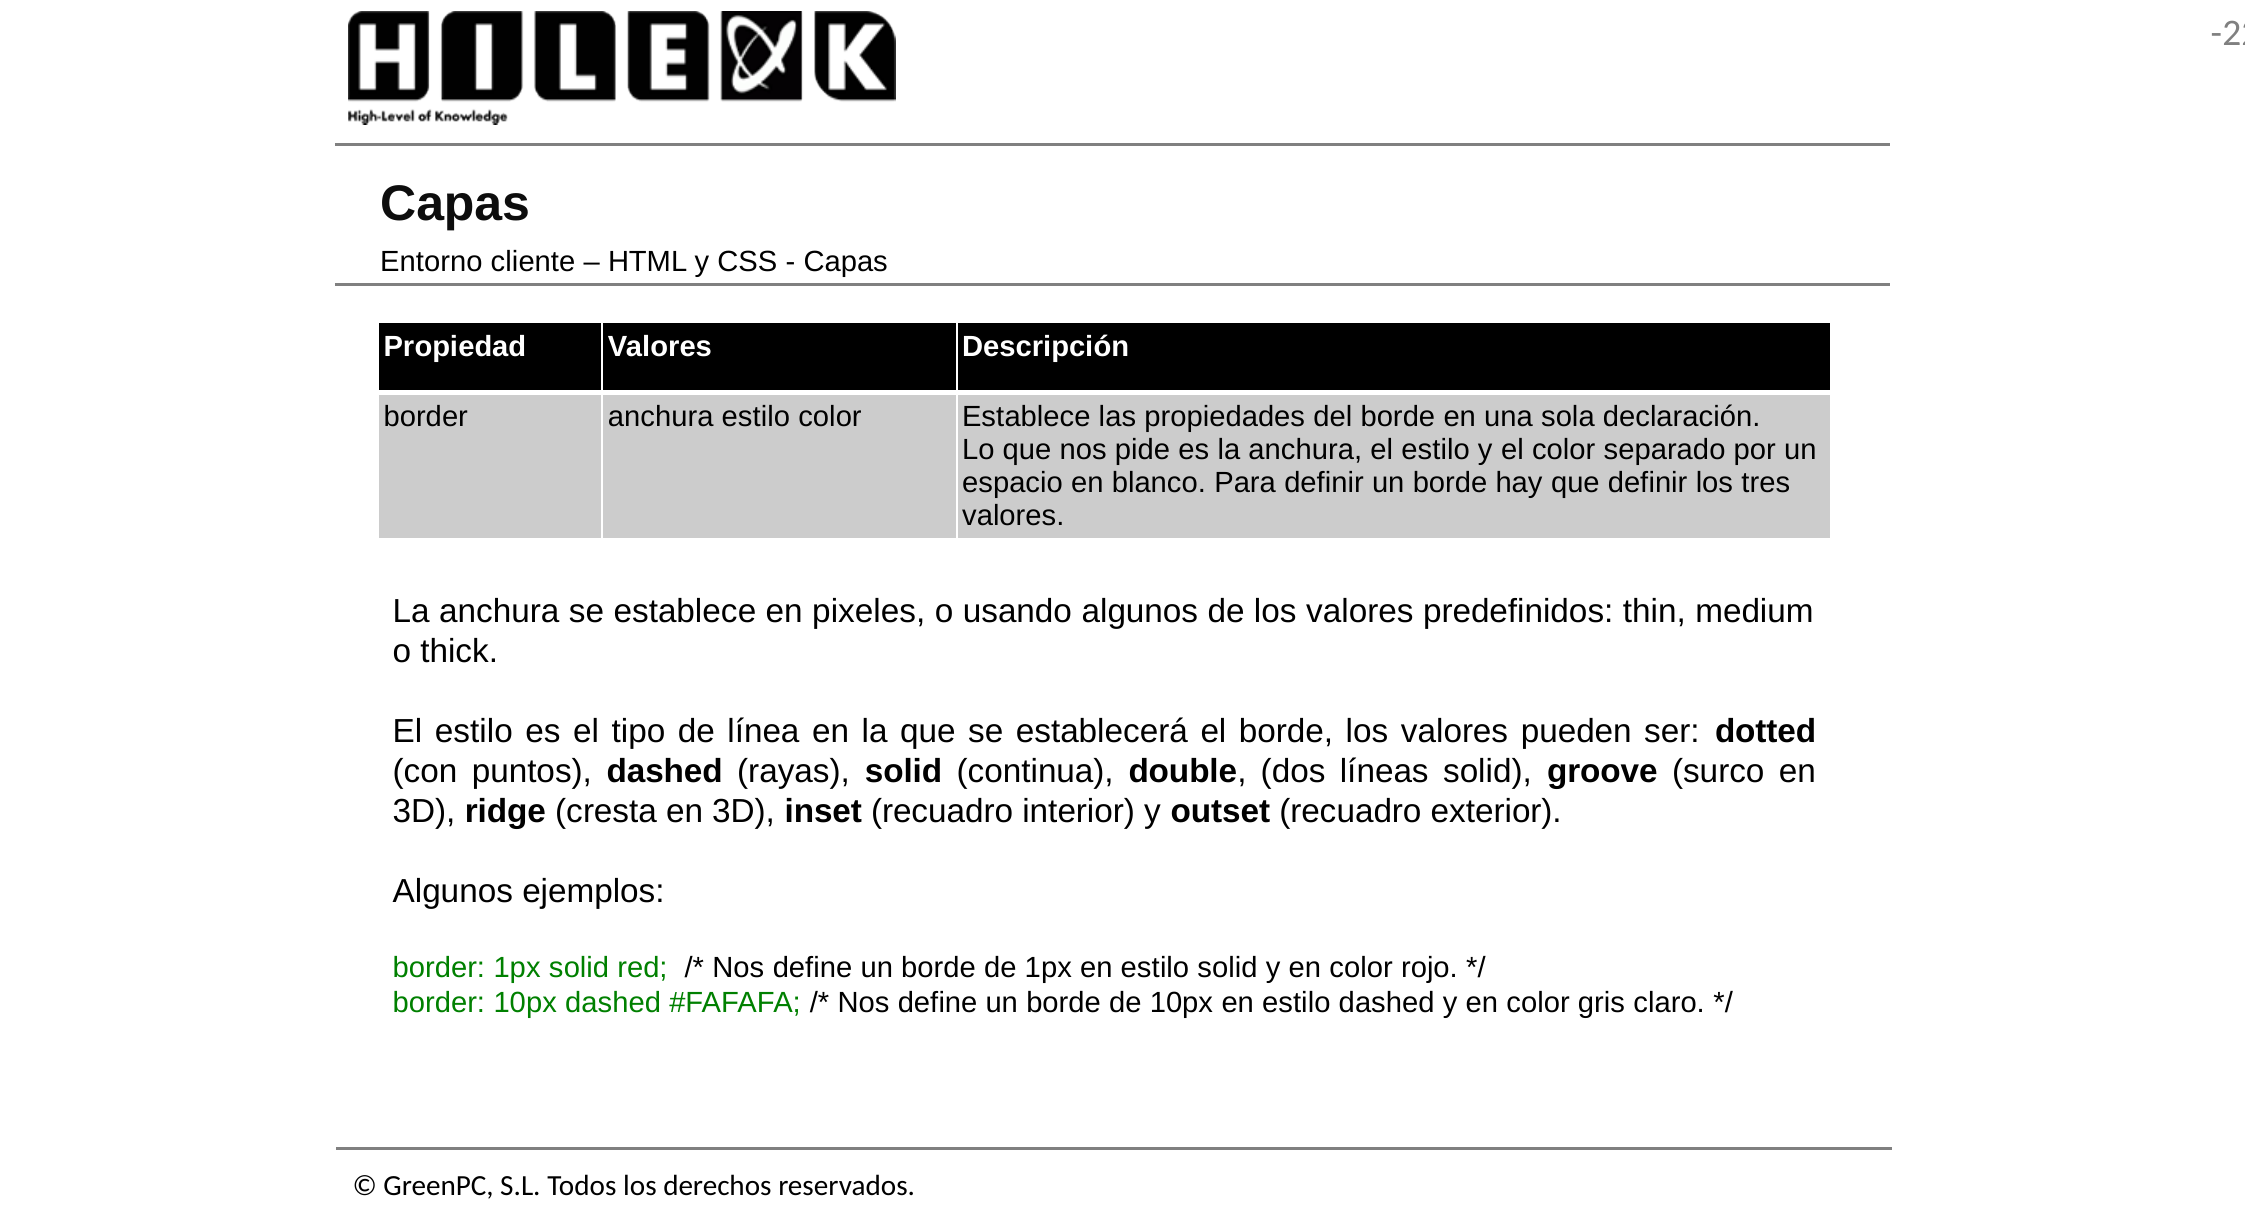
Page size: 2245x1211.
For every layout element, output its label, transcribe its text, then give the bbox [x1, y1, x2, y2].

table_header Propiedad [379, 323, 601, 390]
table_header Descripción [958, 323, 1830, 390]
table_cell border [379, 395, 601, 538]
title Capas [360, 159, 1879, 241]
picture [348, 11, 896, 125]
table_cell anchura estilo color [603, 395, 956, 538]
text_box La anchura se establece en pixeles, o usando algunos de los valores predefinidos: thin, medium o thick. El estilo es el tipo de línea en la que se establecerá el borde, los valores pueden ser: dotted (con puntos), dashed (rayas), solid (continua), double, (dos líneas solid), groove (surco en 3D), ridge (cresta en 3D), inset (recuadro interior) y outset (recuadro exterior). Algunos ejemplos: border: 1px solid red; /* Nos define un borde de 1px en estilo solid y en color rojo. */ border: 10px dashed #FAFAFA; /* Nos define un borde de 10px en estilo dashed y en color gris claro. */ [377, 582, 1831, 1027]
list Entorno cliente – HTML y CSS - Capas [360, 231, 1501, 288]
table_cell Establece las propiedades del borde en una sola declaración. Lo que nos pide es la anchura, el estilo y el color separado por un espacio en blanco. Para definir un borde hay que definir los tres valores. [958, 395, 1830, 538]
table_header Valores [603, 323, 956, 390]
